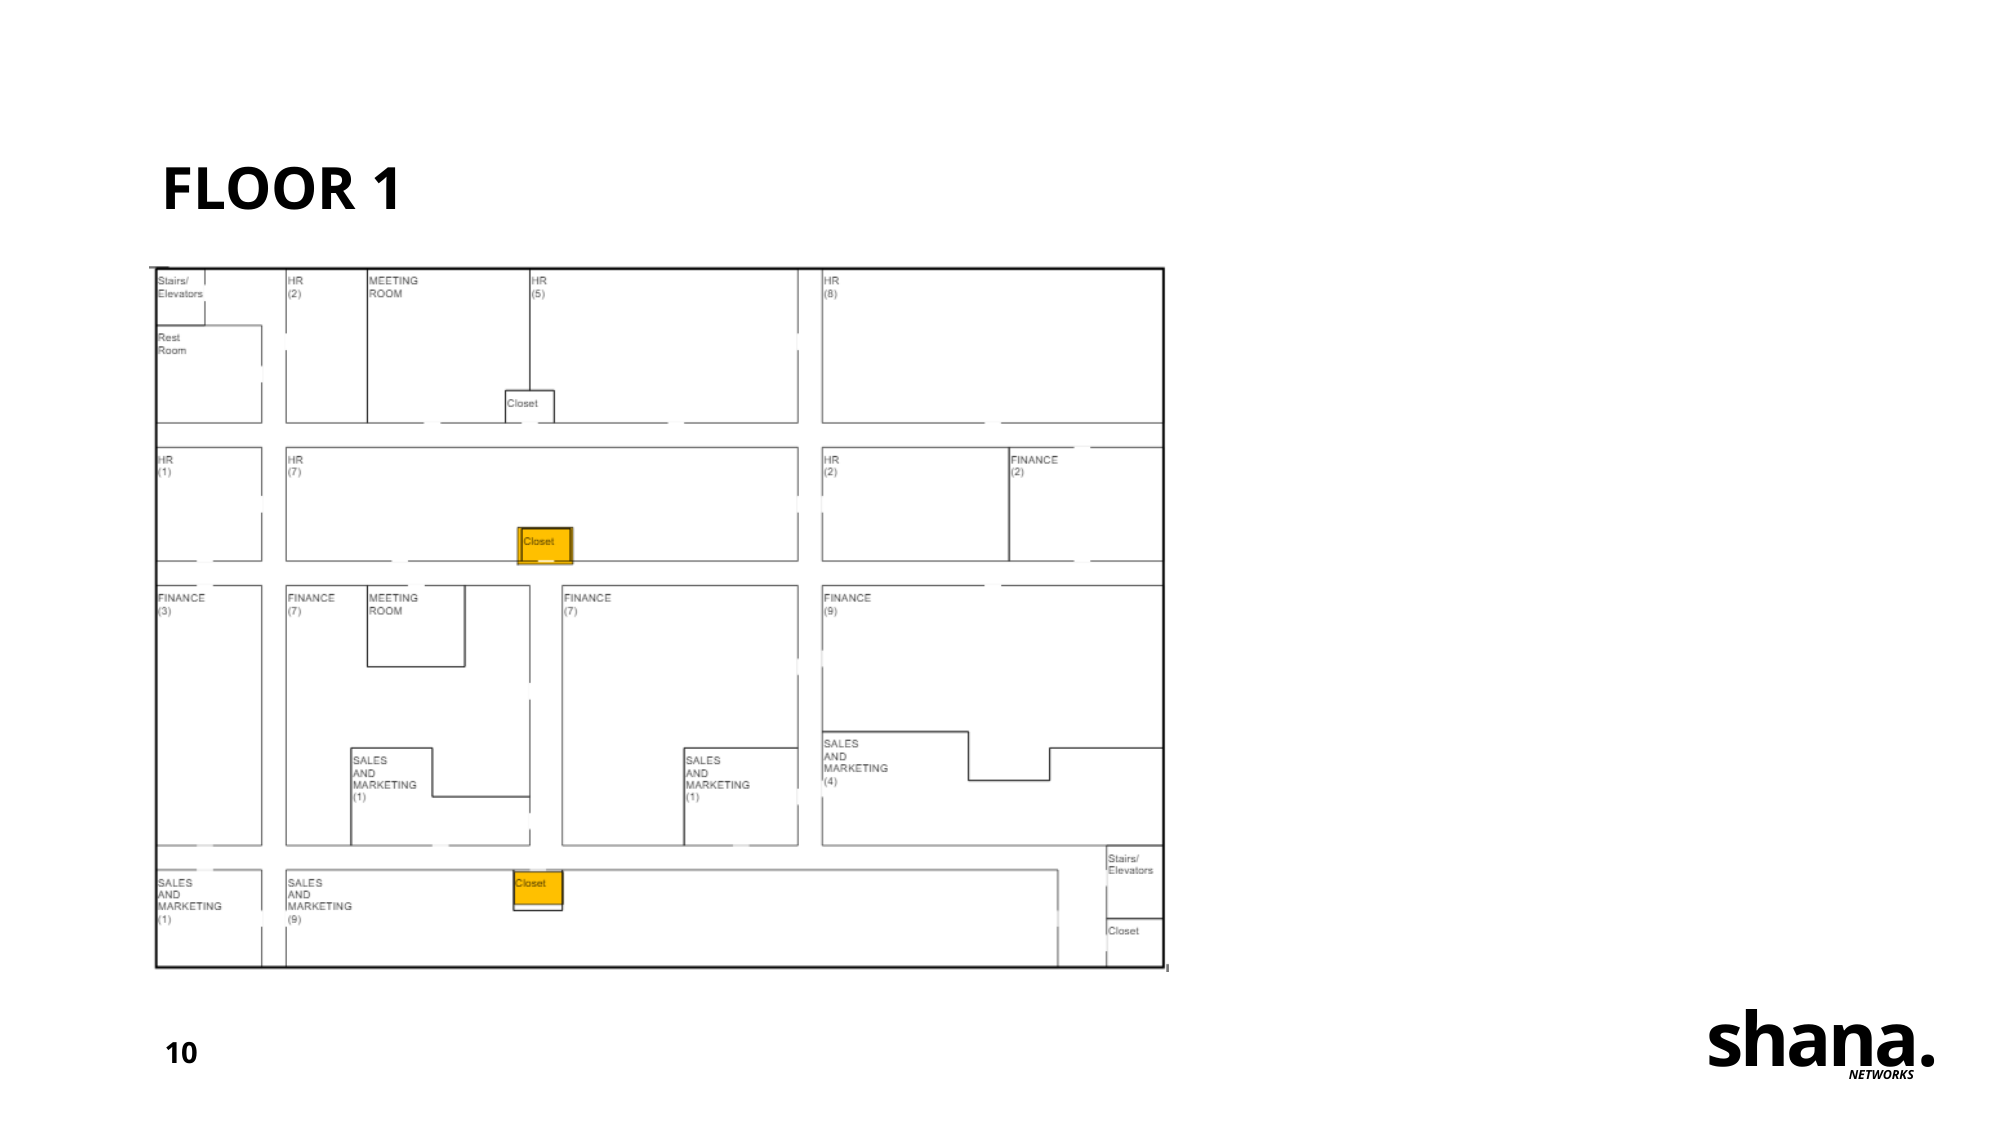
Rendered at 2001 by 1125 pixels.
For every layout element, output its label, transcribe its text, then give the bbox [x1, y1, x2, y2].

text_box shana. [1691, 989, 1974, 1090]
title Floor 1 [146, 11, 1854, 230]
text_box NETWORKS [1834, 1059, 1946, 1089]
picture [149, 260, 1169, 972]
slide_number 10 [149, 1024, 588, 1085]
